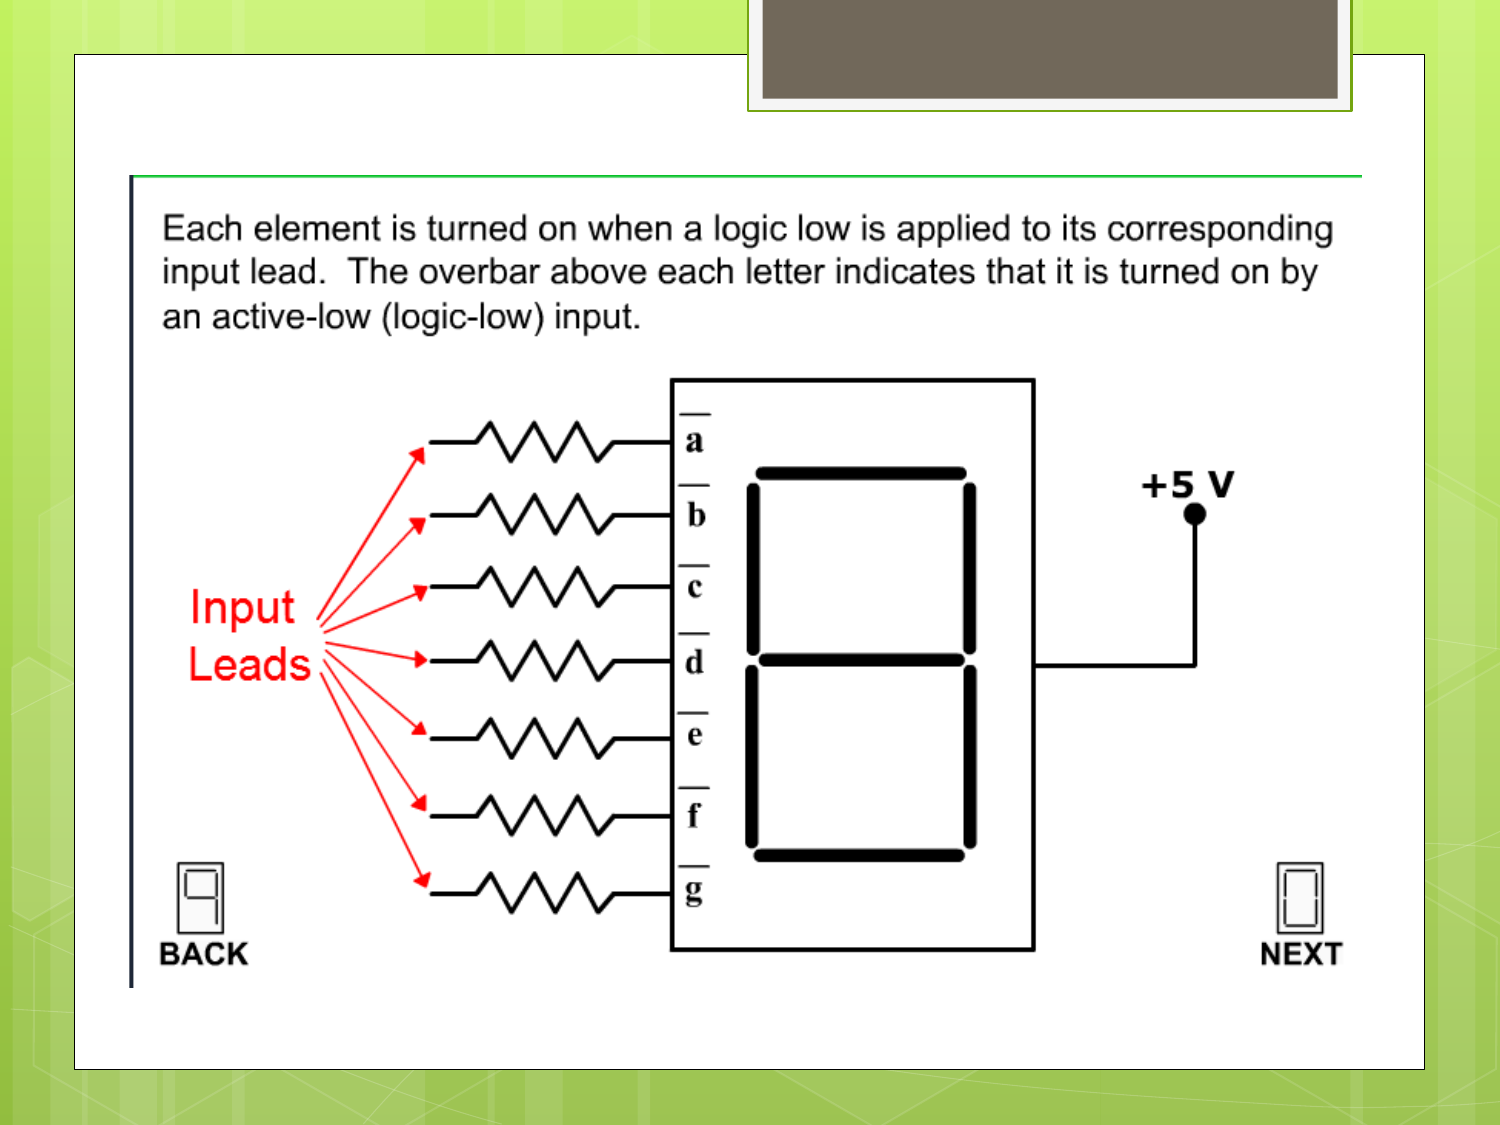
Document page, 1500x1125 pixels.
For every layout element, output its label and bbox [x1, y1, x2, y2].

picture [129, 175, 1363, 988]
